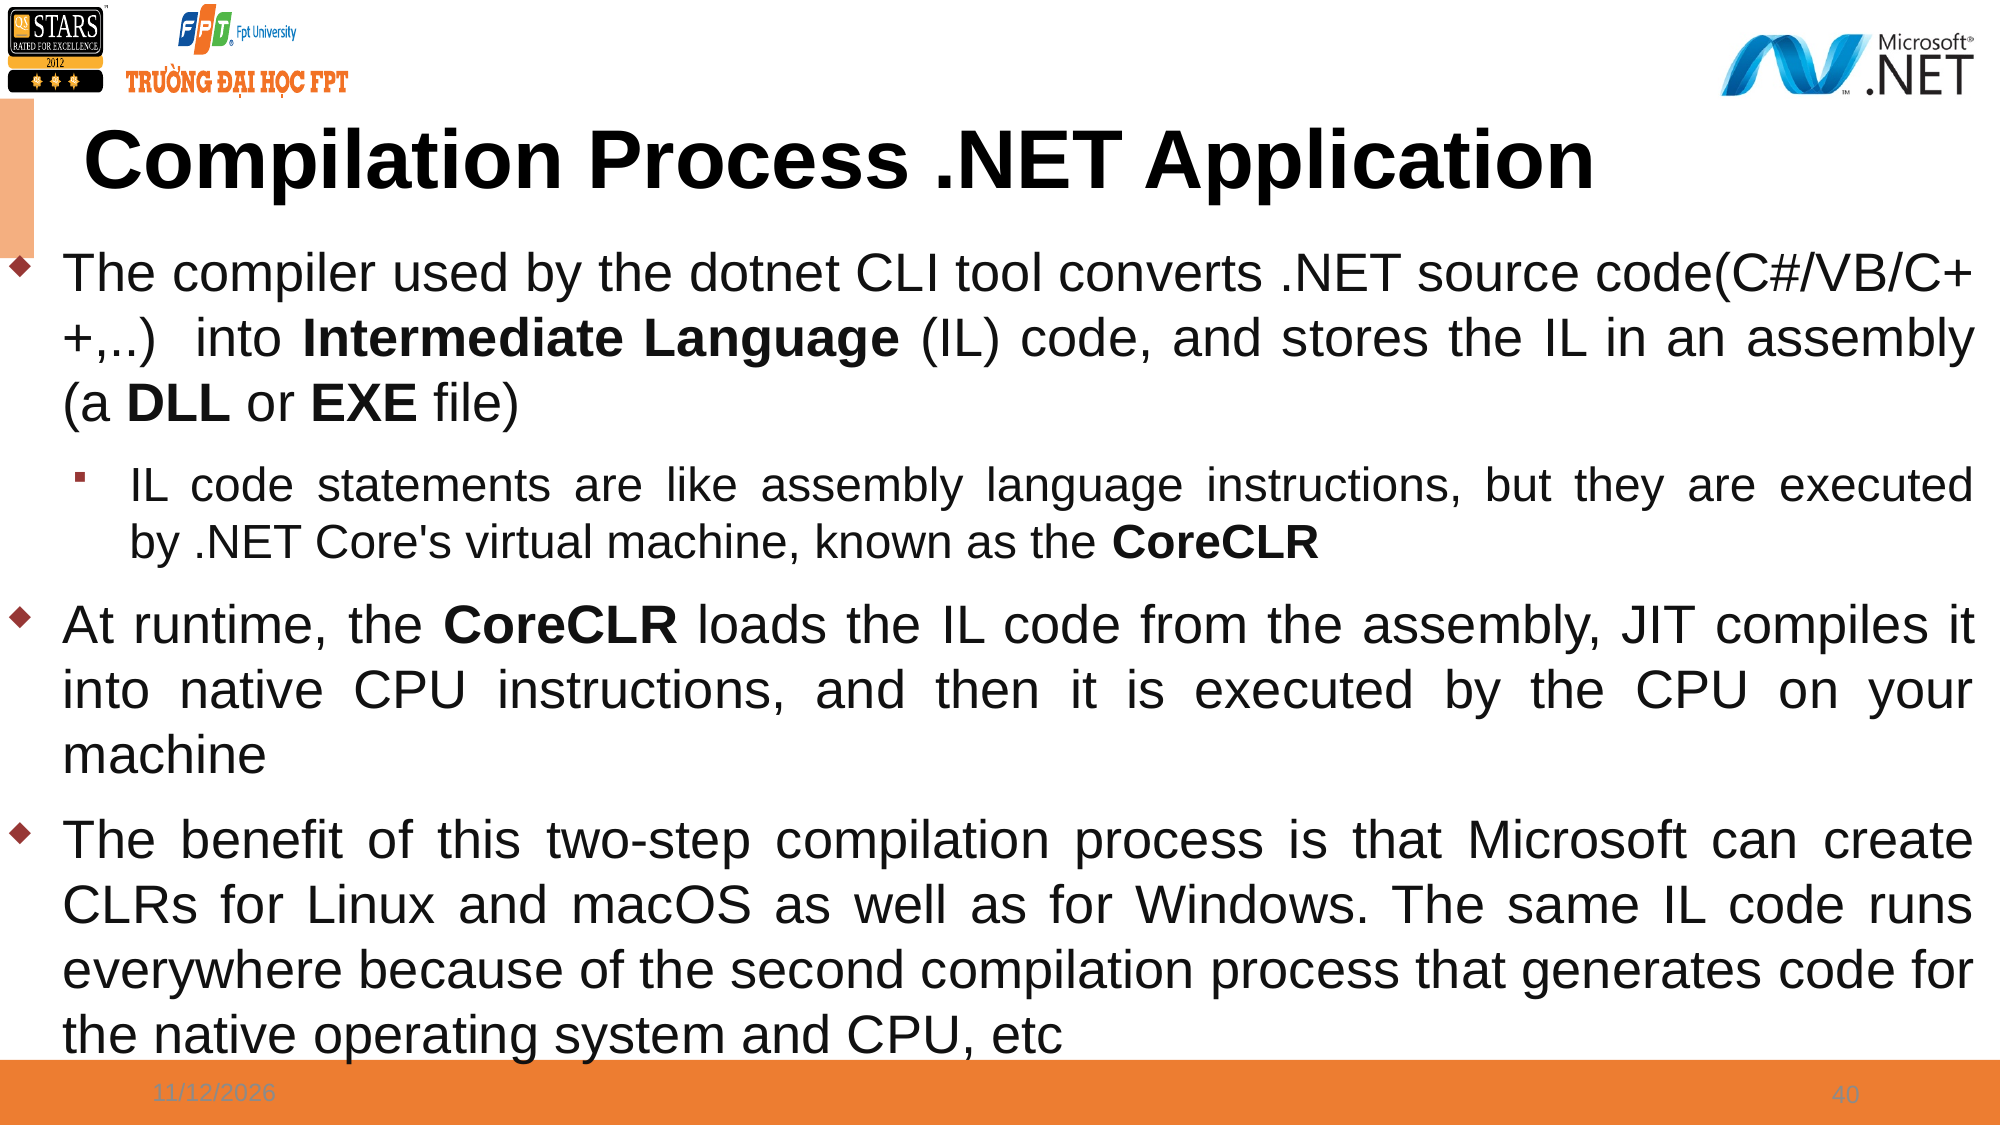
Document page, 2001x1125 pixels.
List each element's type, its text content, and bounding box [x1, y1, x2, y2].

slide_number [137, 1072, 588, 1122]
title Compilation Process .NET Application [68, 114, 1899, 209]
text_box The compiler used by the dotnet CLI tool converts .NET source code(C#/VB/C++,..) into Intermediate Language (IL) code, and stores the IL in an assembly (a DLL or EXE file) IL code statements are like assembly language instructions, but they are executed by .NET Core's virtual machine, known as the CoreCLR At runtime, the CoreCLR loads the IL code from the assembly, JIT compiles it into native CPU instructions, and then it is executed by the CPU on your machine The benefit of this two-step compilation process is that Microsoft can create CLRs for Linux and macOS as well as for Windows. The same IL code runs everywhere because of the second compilation process that generates code for the native operating system and CPU, etc [0, 230, 1992, 1072]
picture [1685, 0, 2001, 129]
slide_number 40 [1424, 1072, 1875, 1123]
